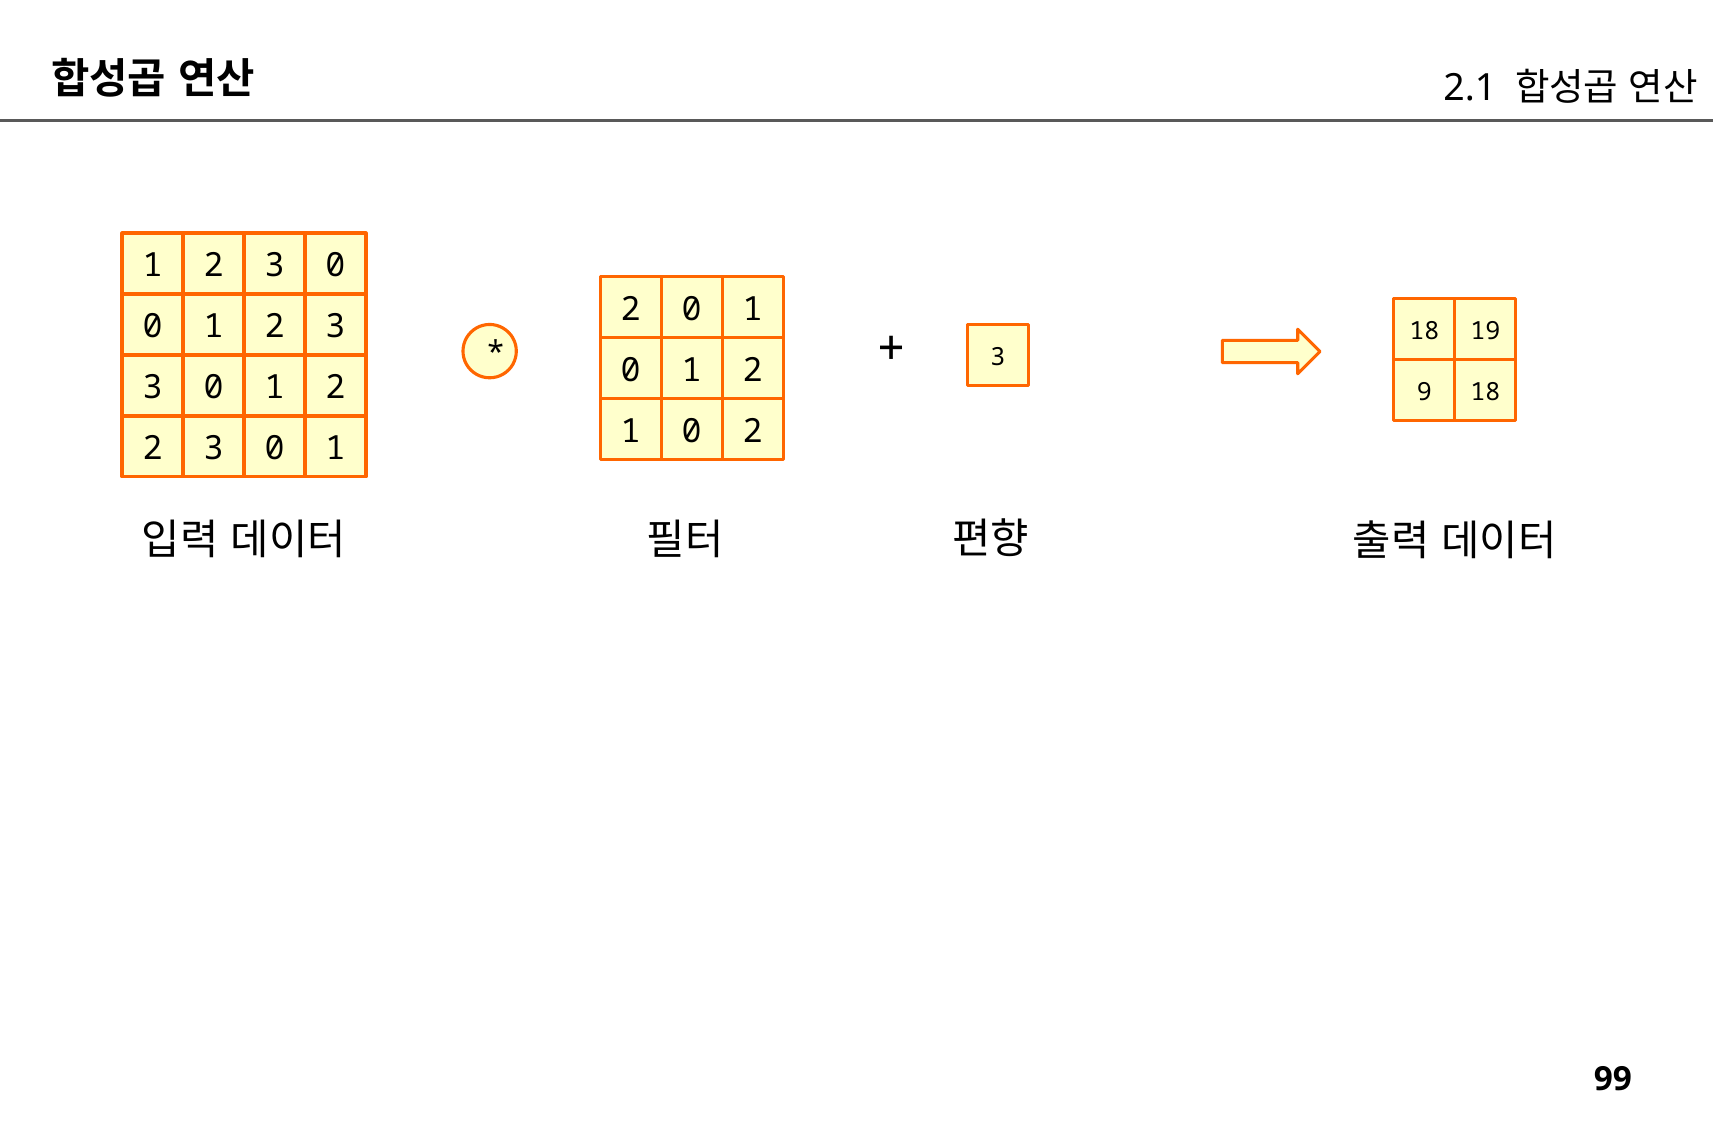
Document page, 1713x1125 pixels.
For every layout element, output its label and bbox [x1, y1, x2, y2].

text_box [631, 505, 739, 570]
text_box [861, 308, 921, 383]
text_box [1338, 506, 1572, 571]
text_box [11, 13, 803, 105]
text_box [599, 276, 784, 460]
text_box [127, 505, 361, 570]
text_box [916, 44, 1713, 111]
text_box [120, 231, 368, 479]
text_box [937, 504, 1045, 570]
text_box [1392, 297, 1518, 423]
text_box [460, 322, 519, 380]
text_box [965, 322, 1030, 388]
text_box [1220, 327, 1323, 376]
